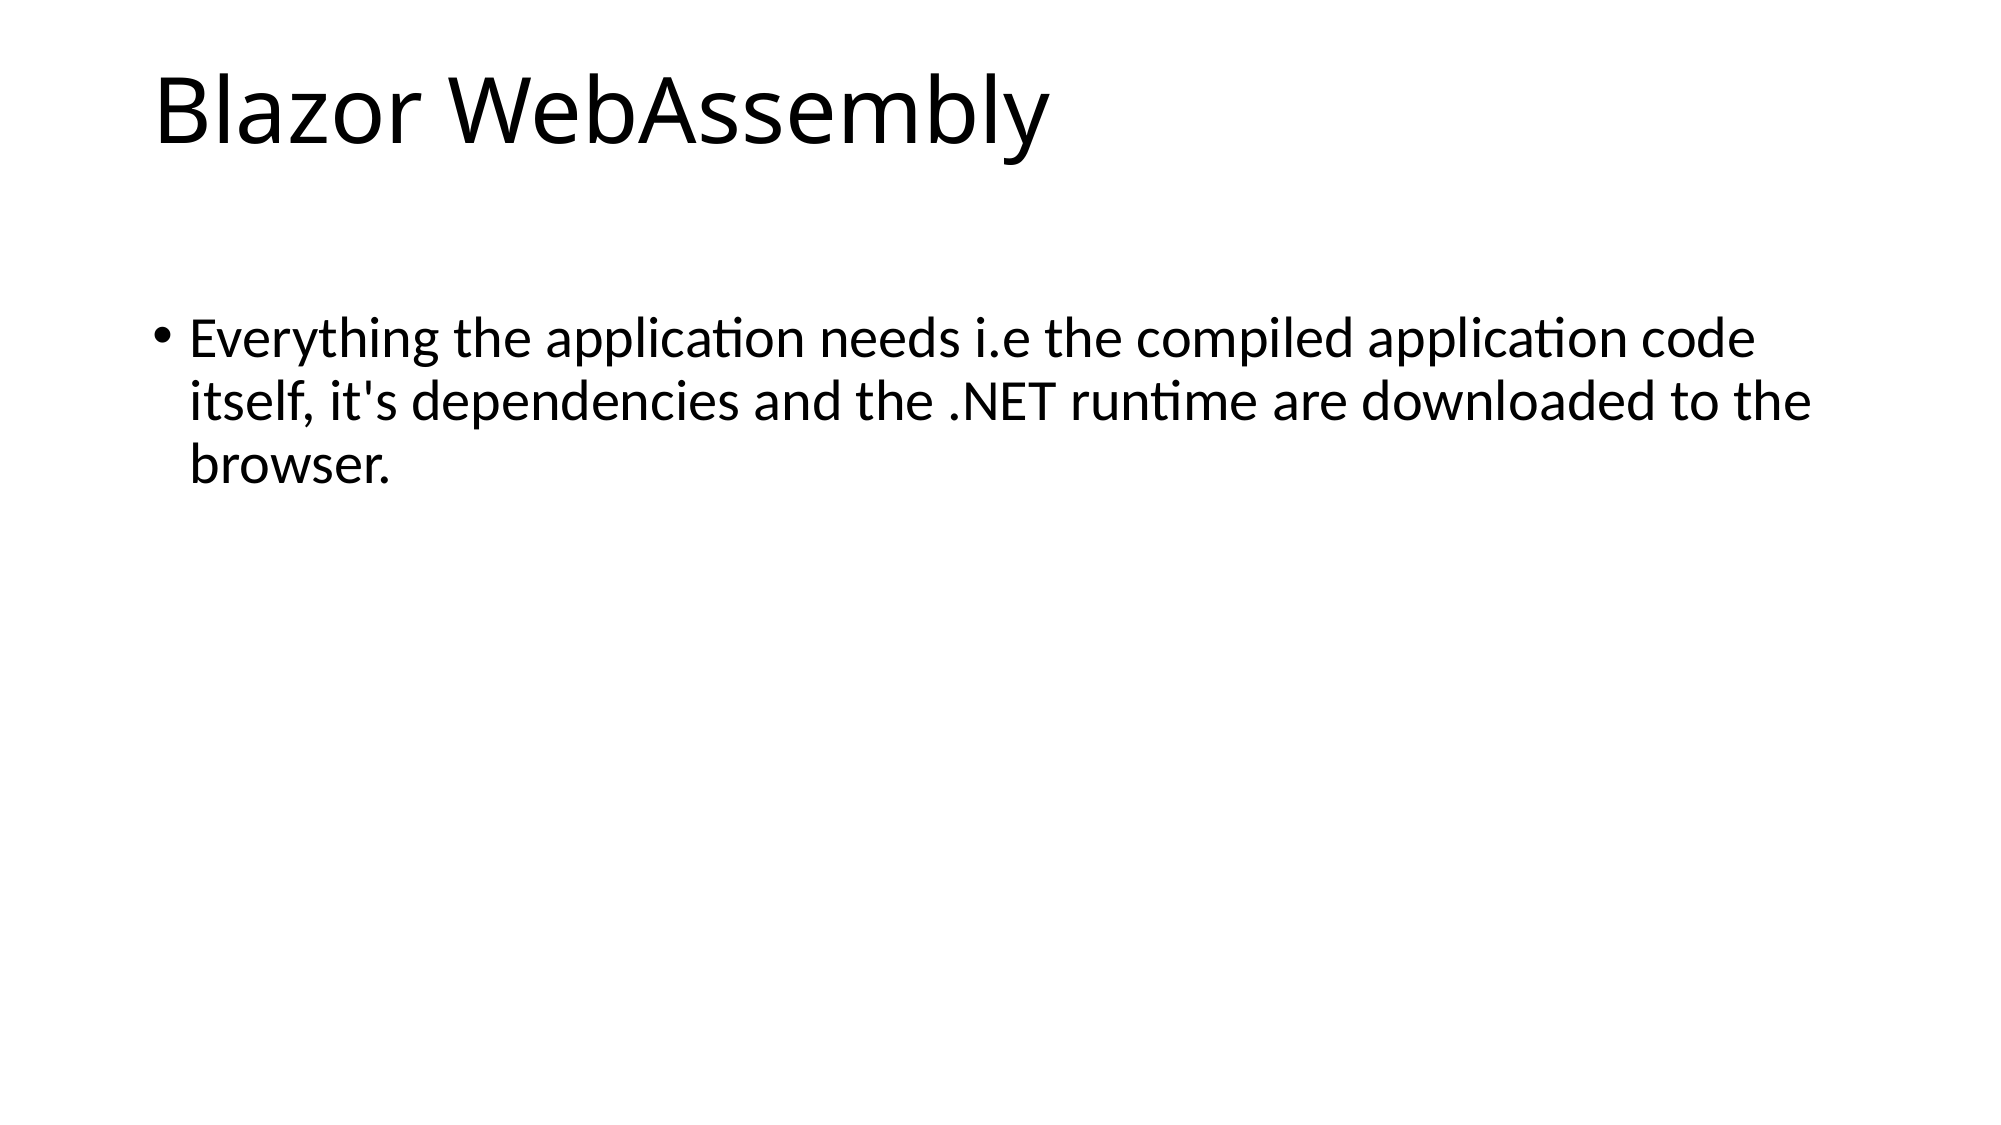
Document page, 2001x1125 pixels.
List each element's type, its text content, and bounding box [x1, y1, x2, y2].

list Everything the application needs i.e the compiled application code itself, it's dependencies and the .NET runtime are downloaded to the browser. [137, 299, 1863, 1014]
title Blazor WebAssembly [137, 59, 1863, 278]
